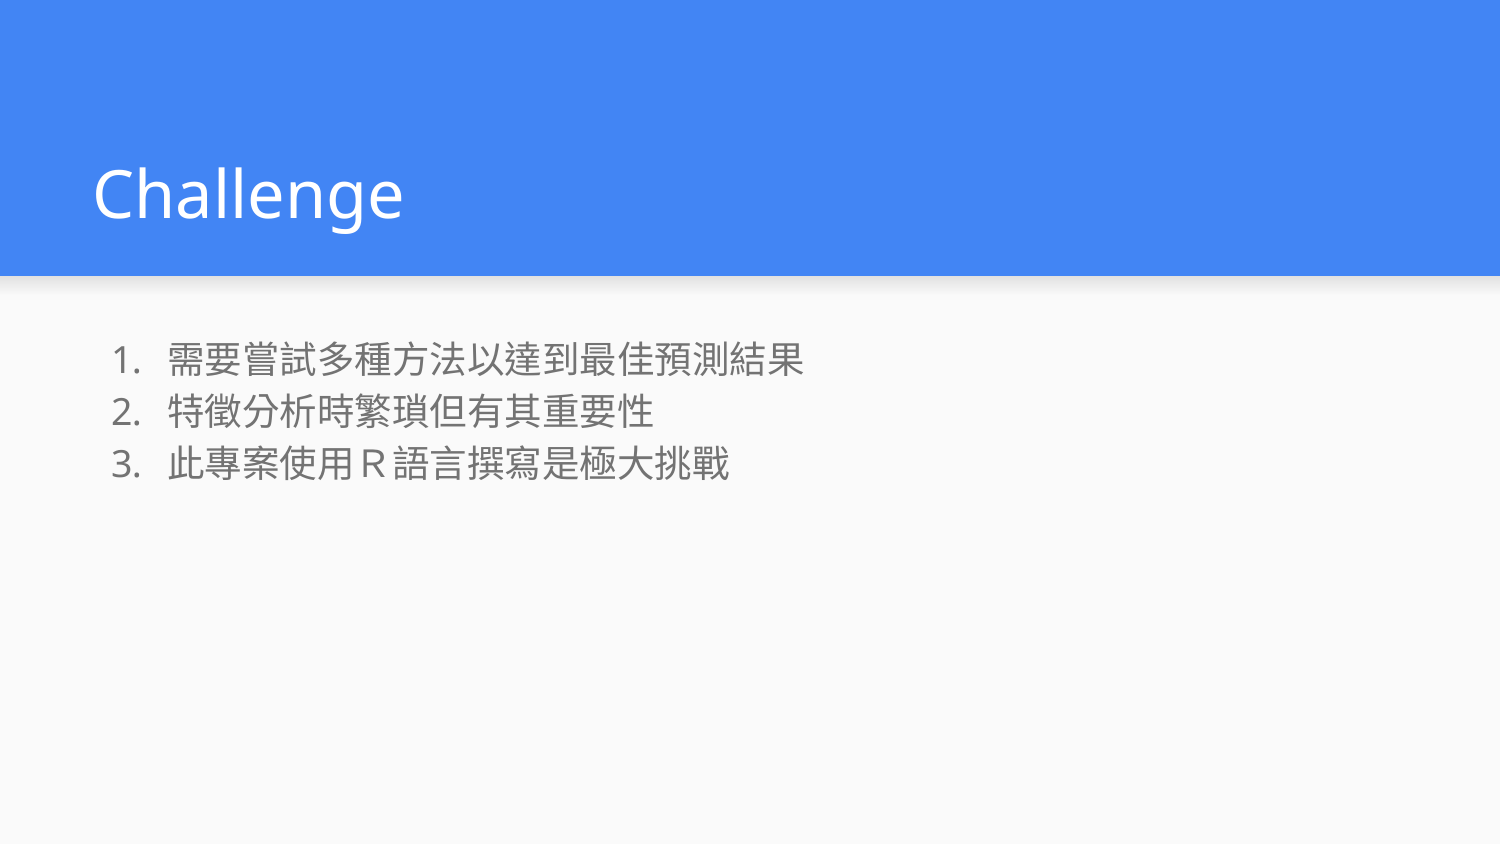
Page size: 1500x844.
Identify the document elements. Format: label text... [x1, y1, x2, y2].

list 需要嘗試多種方法以達到最佳預測結果 特徵分析時繁瑣但有其重要性 此專案使用Ｒ語言撰寫是極大挑戰 [77, 314, 1427, 760]
title Challenge [77, 121, 1427, 248]
